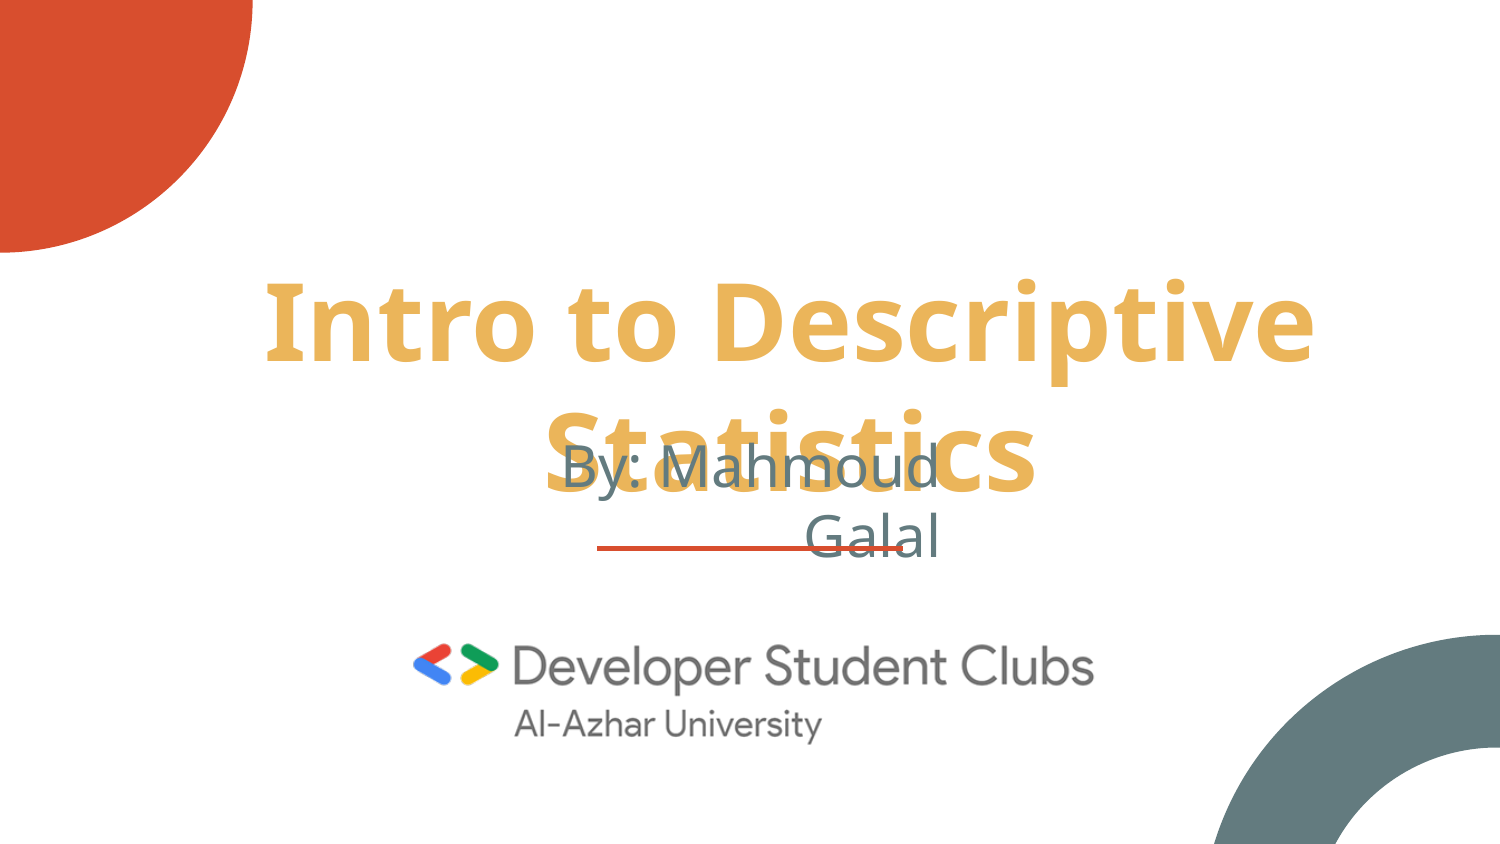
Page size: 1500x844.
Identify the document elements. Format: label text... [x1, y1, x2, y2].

title Intro to Descriptive Statistics [160, 305, 1423, 461]
subtitle By: Mahmoud Galal [452, 460, 957, 538]
text_box [596, 546, 904, 551]
picture [398, 601, 1102, 757]
